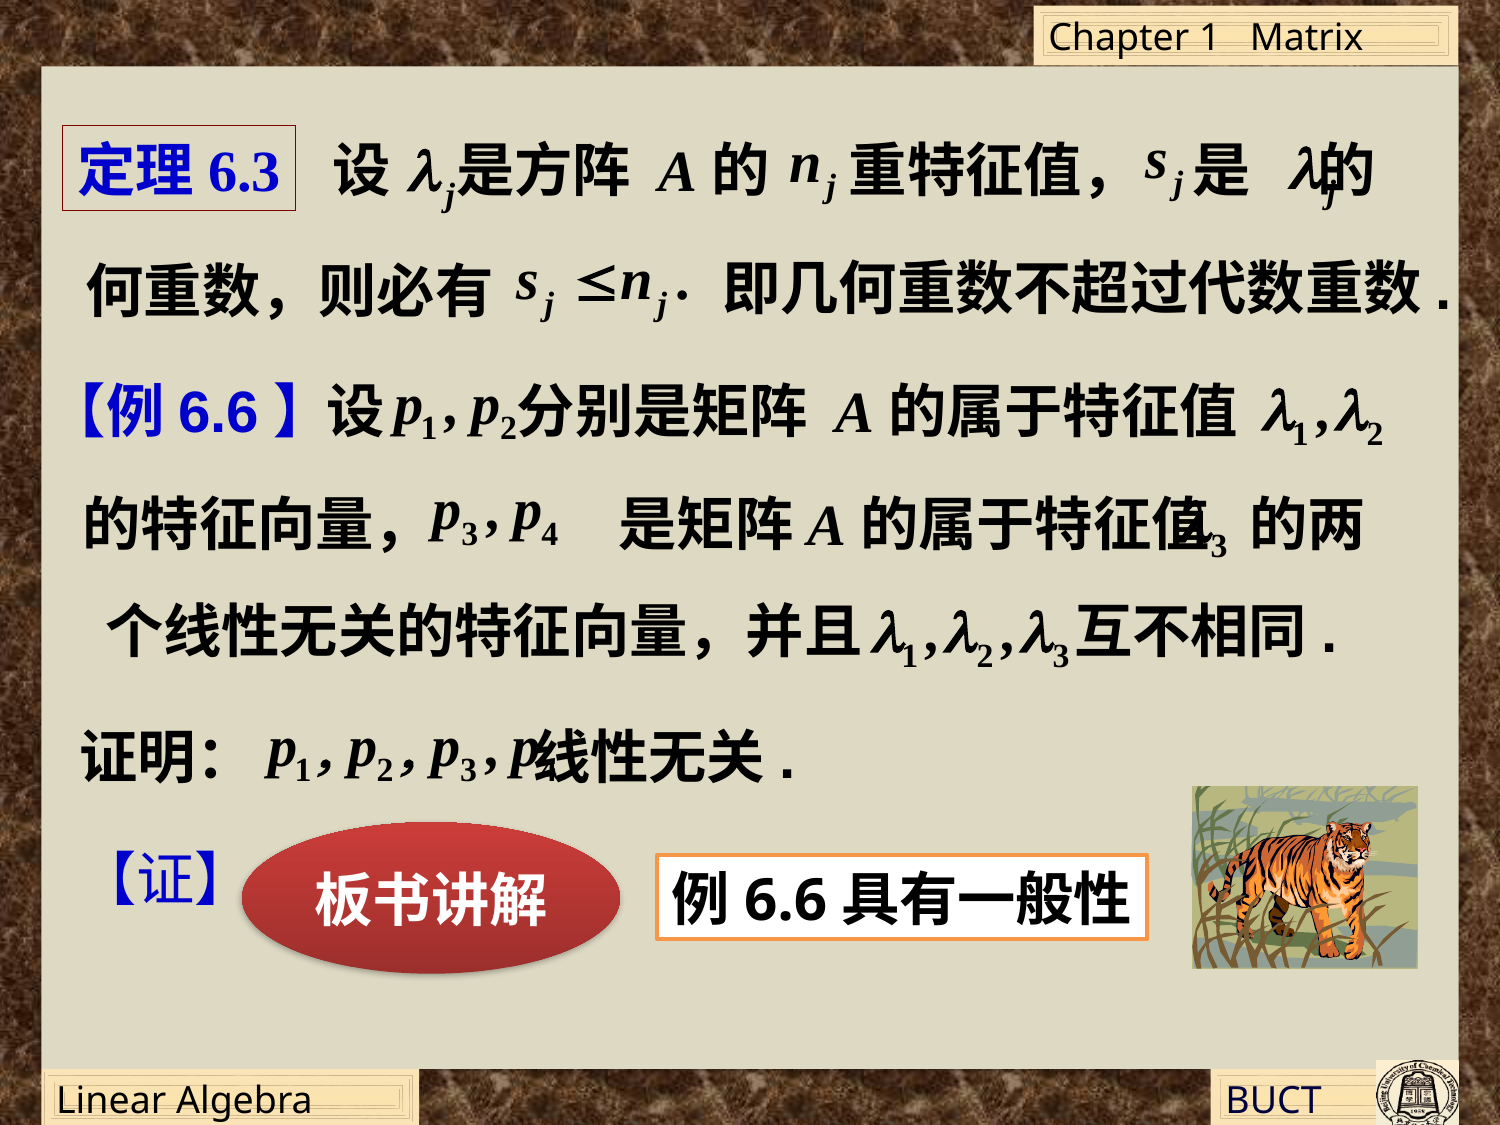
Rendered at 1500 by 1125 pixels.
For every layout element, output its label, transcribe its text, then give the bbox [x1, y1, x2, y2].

picture [0, 0, 1500, 1125]
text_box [64, 586, 1395, 673]
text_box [300, 366, 1389, 453]
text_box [64, 479, 1413, 566]
text_box 【例6.6】 [32, 366, 299, 452]
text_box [64, 712, 869, 799]
text_box 【证】 [63, 834, 268, 919]
text_box 定理6.3 [62, 125, 296, 211]
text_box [317, 125, 1437, 220]
text_box 即几何重数不超过代数重数. [707, 243, 1467, 329]
text_box 板书讲解 [242, 822, 621, 974]
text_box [68, 246, 691, 333]
text_box 例6.6具有一般性 [655, 853, 1149, 941]
picture [420, 1069, 1210, 1125]
picture [1190, 785, 1419, 969]
